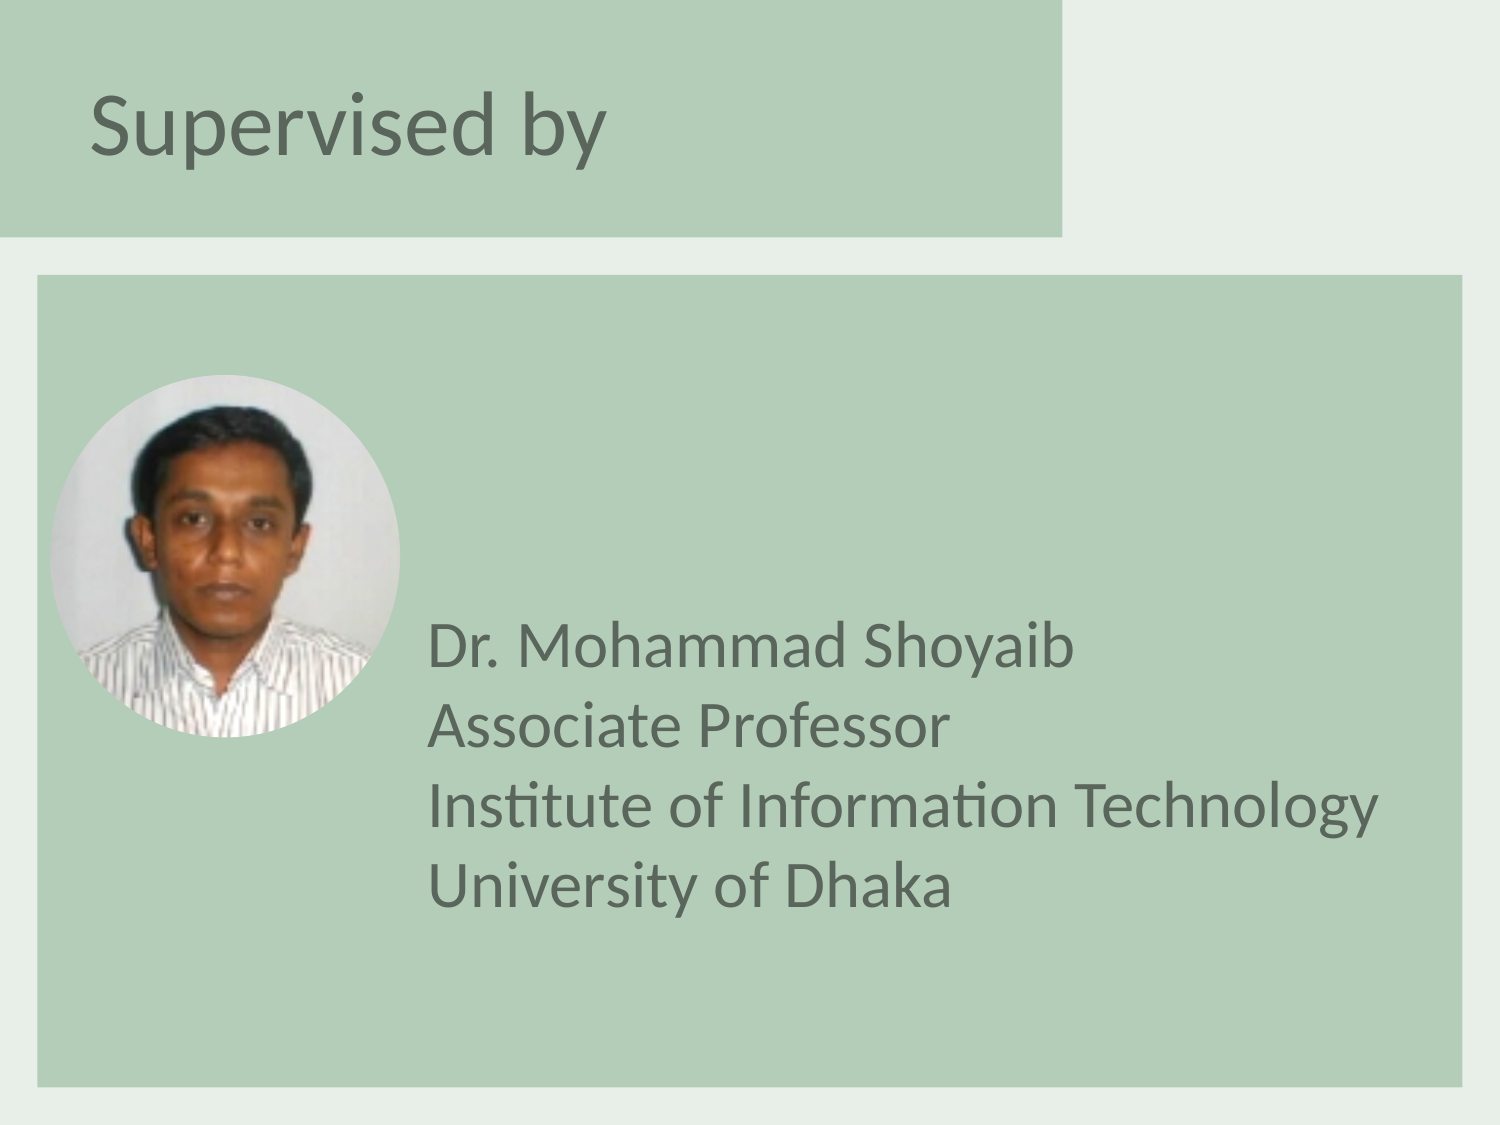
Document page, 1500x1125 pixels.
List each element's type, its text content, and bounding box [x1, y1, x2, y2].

text_box Dr. Mohammad Shoyaib Associate Professor Institute of Information Technology University of Dhaka [35, 273, 1464, 1089]
picture [49, 374, 401, 738]
text_box Supervised by [0, 0, 1064, 239]
